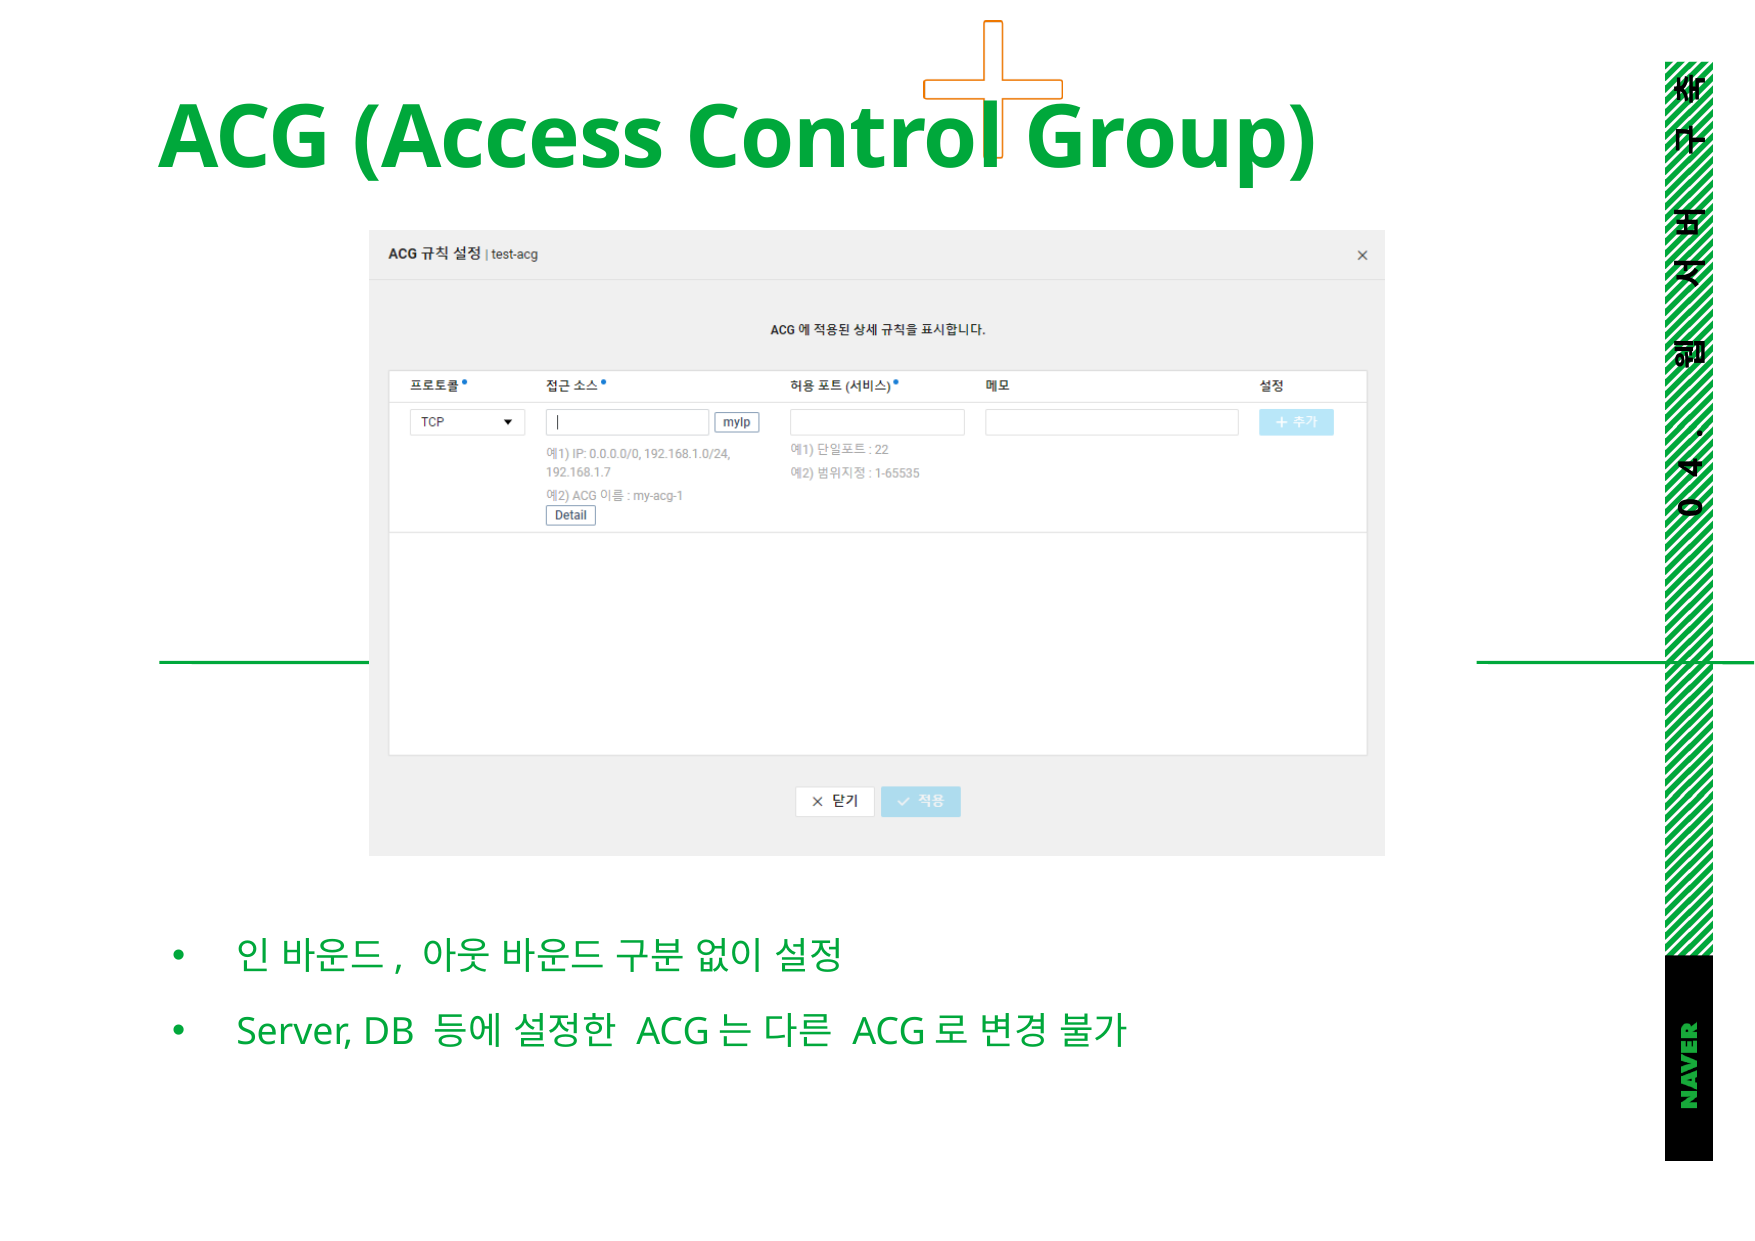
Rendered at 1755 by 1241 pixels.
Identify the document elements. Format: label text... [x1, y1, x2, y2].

picture [923, 20, 1063, 93]
picture [368, 230, 1386, 857]
text_box 인 바운드, 아웃 바운드 구분 없이 설정 Server, DB 등에 설정한 ACG는 다른 ACG로 변경 불가 [172, 909, 1582, 1164]
text_box 04. 웹 서버 구축 [1654, 57, 1723, 959]
list ACG (Access Control Group) [158, 93, 1515, 285]
picture [1665, 959, 1713, 1164]
